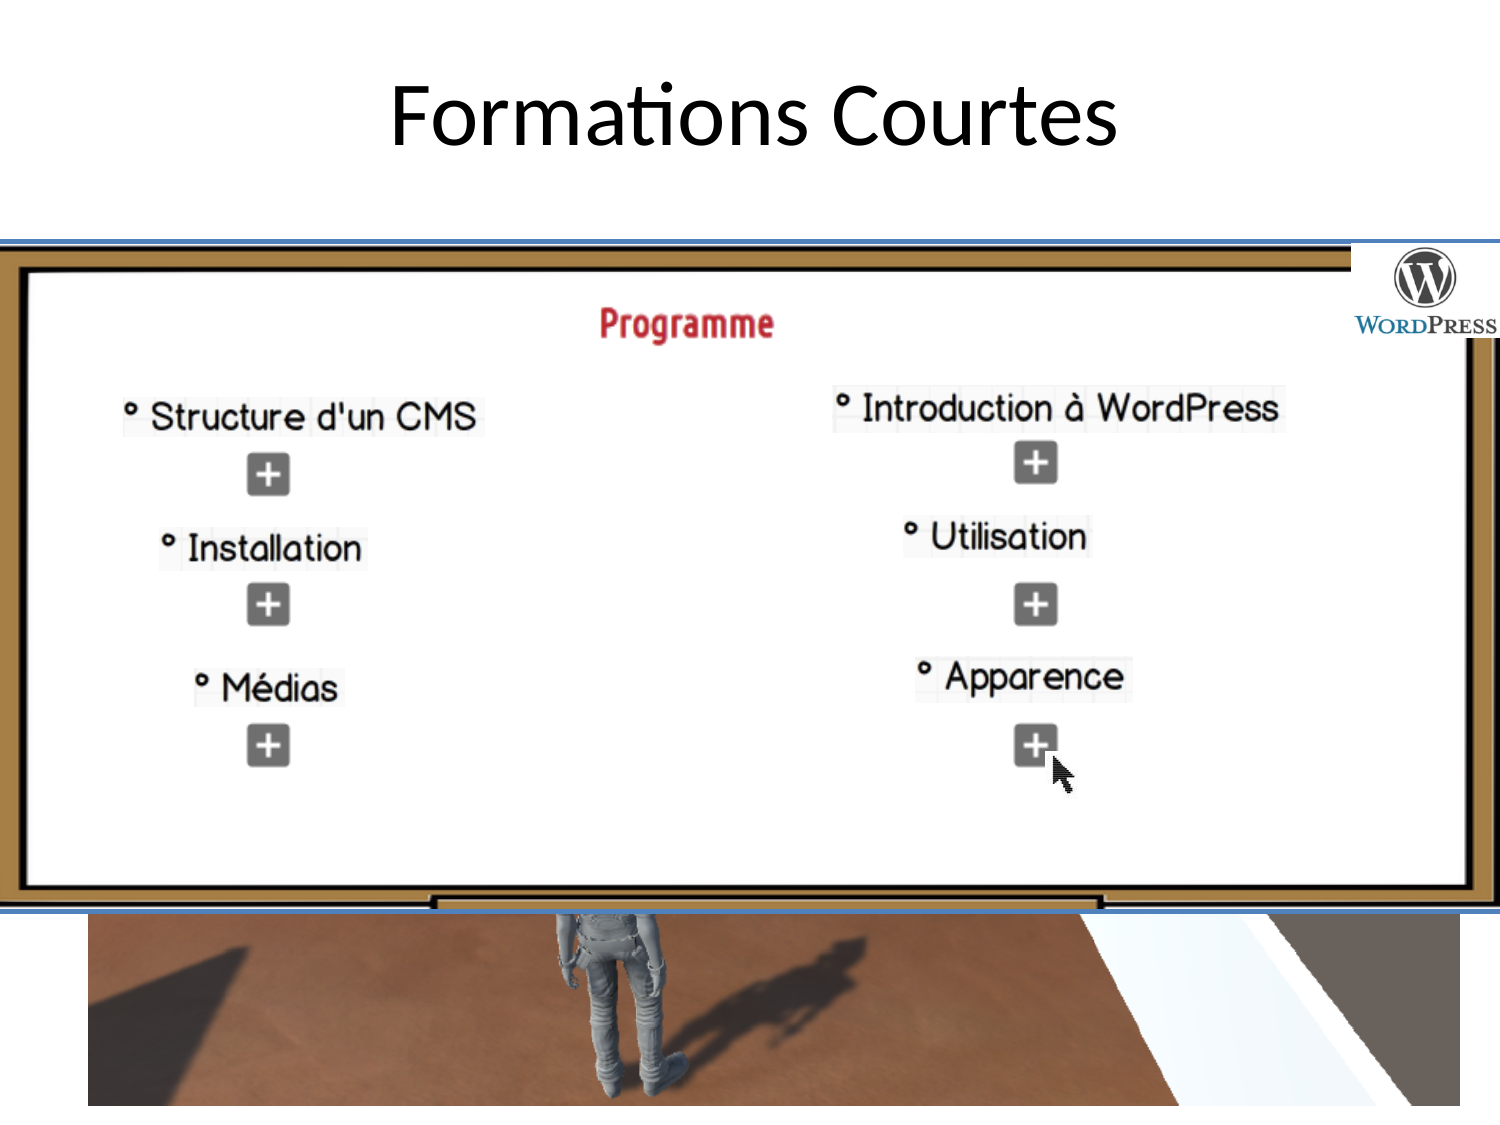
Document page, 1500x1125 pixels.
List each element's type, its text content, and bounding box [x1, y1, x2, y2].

title Formations Courtes [75, 45, 1436, 173]
picture [0, 243, 1500, 910]
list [88, 919, 1460, 1107]
